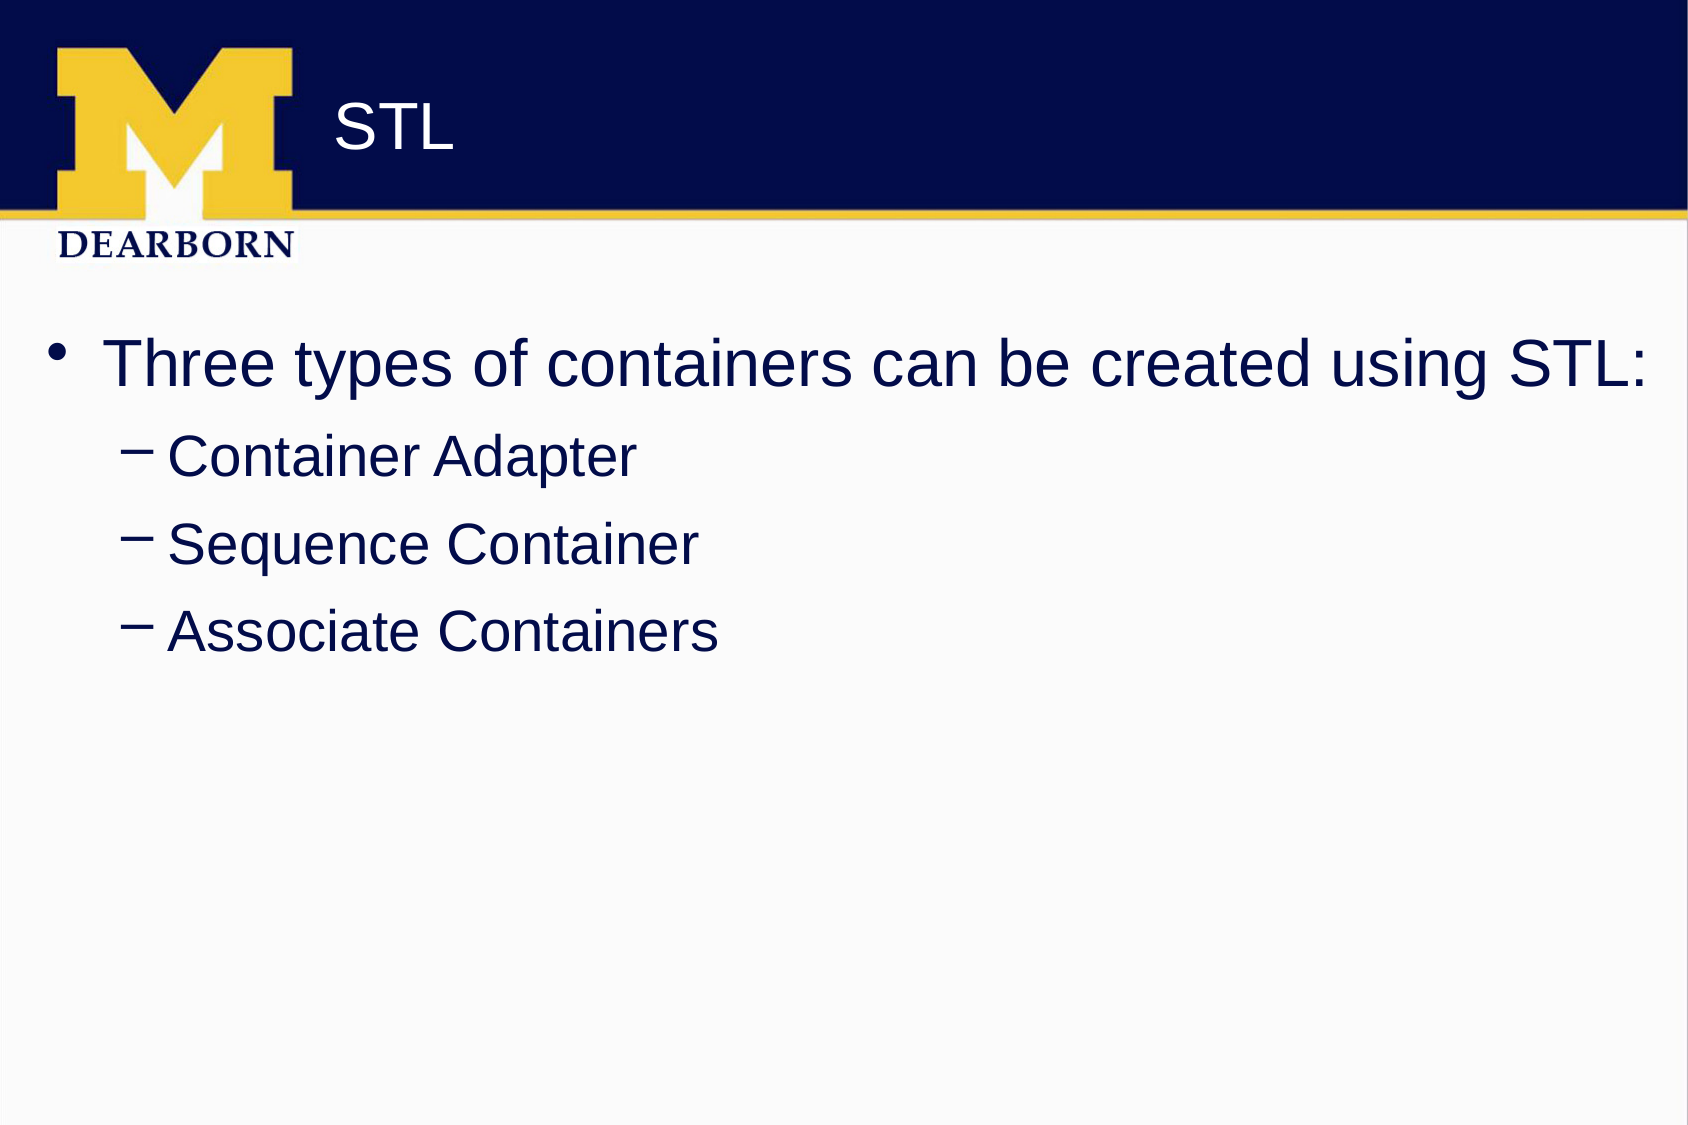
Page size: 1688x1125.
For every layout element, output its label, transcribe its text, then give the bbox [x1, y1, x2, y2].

title STL [318, 75, 1669, 166]
text_box Three types of containers can be created using STL: Container Adapter Sequence Container Associate Containers [31, 312, 1669, 1125]
picture [0, 0, 1688, 1125]
